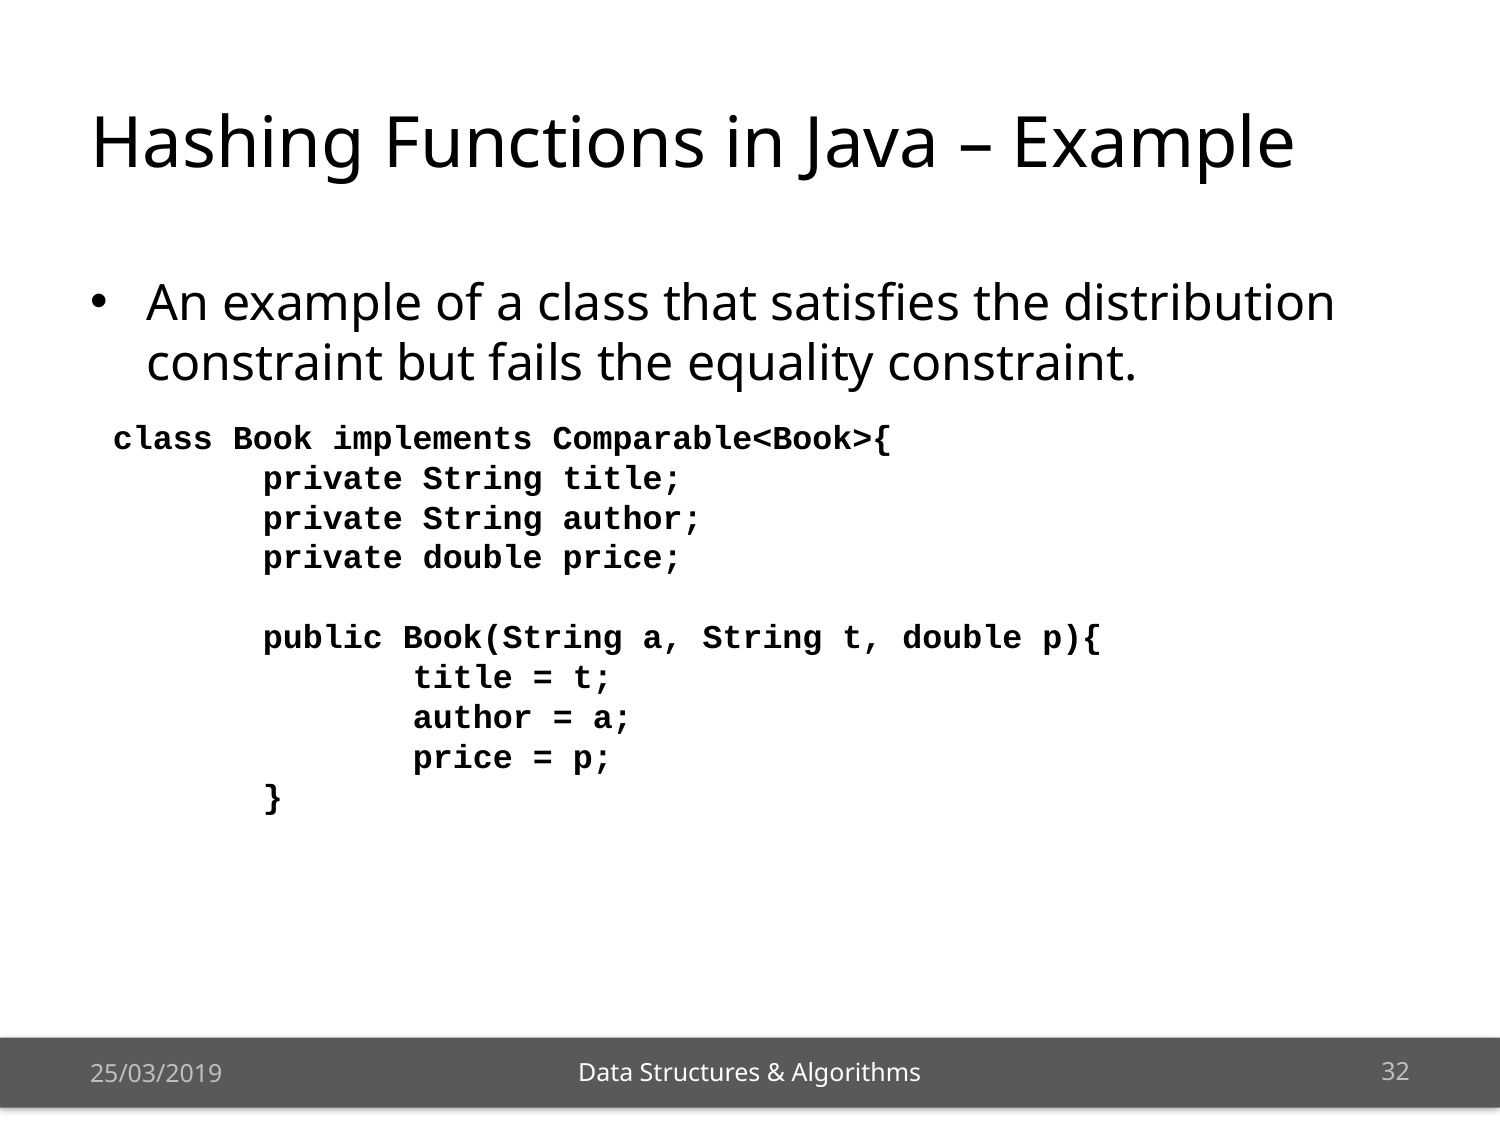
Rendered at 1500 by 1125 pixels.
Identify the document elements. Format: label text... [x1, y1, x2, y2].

title Hashing Functions in Java – Example [75, 45, 1425, 233]
list An example of a class that satisfies the distribution constraint but fails the equality constraint. [75, 262, 1425, 1005]
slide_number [75, 1042, 425, 1103]
slide_number 31 [1074, 1042, 1425, 1103]
text_box class Book implements Comparable<Book>{ private String title; private String author; private double price; public Book(String a, String t, double p){ title = t; author = a; price = p; } [98, 408, 1118, 863]
